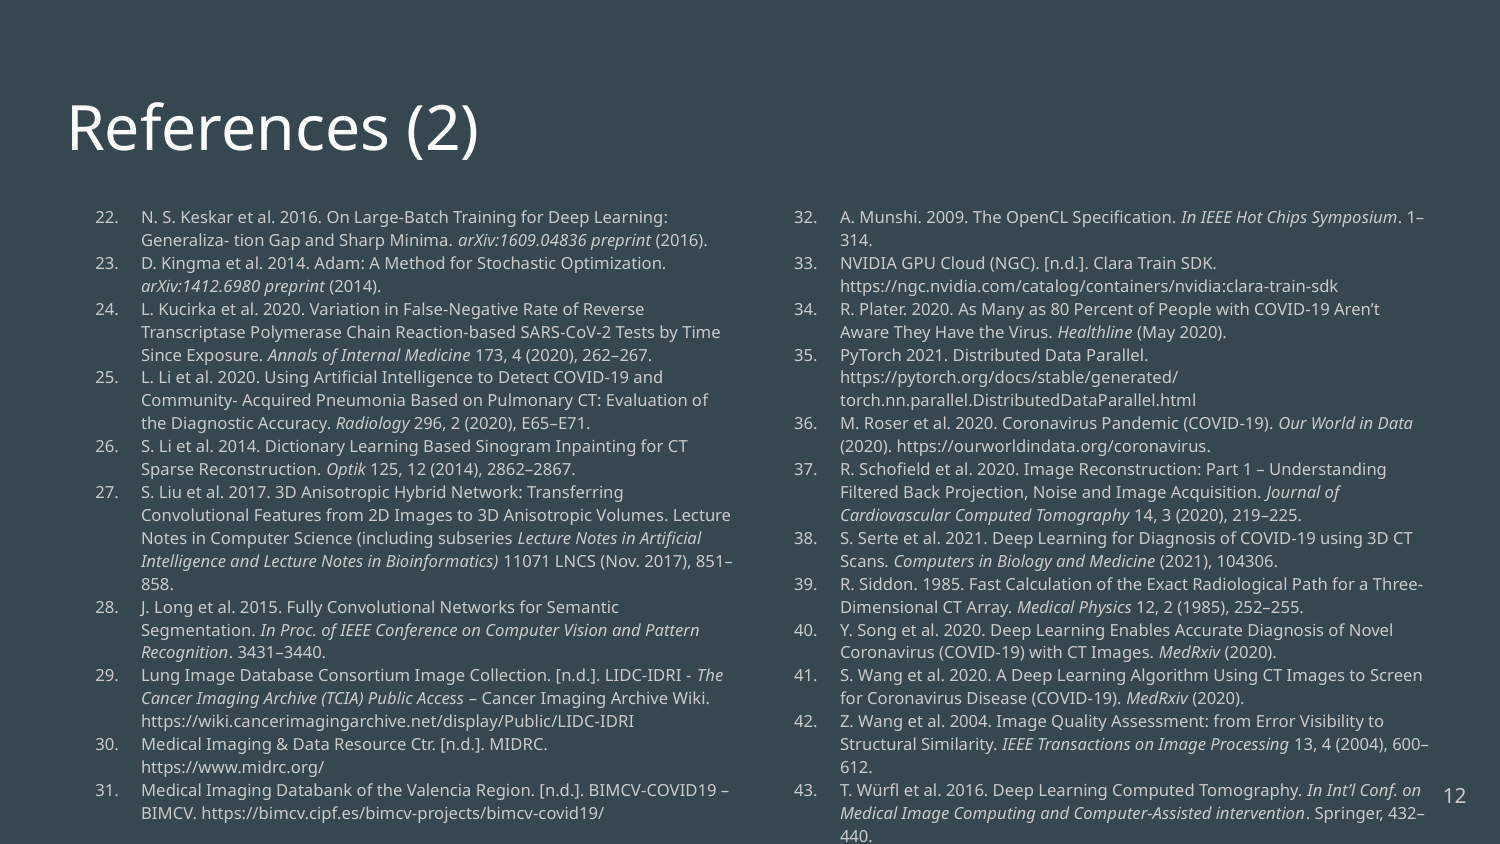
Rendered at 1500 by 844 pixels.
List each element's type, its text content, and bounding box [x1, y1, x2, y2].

slide_number ‹#› [1409, 749, 1500, 844]
list N. S. Keskar et al. 2016. On Large-Batch Training for Deep Learning: Generaliza- tion Gap and Sharp Minima. arXiv:1609.04836 preprint (2016). D. Kingma et al. 2014. Adam: A Method for Stochastic Optimization. arXiv:1412.6980 preprint (2014). L. Kucirka et al. 2020. Variation in False-Negative Rate of Reverse Transcriptase Polymerase Chain Reaction-based SARS-CoV-2 Tests by Time Since Exposure. Annals of Internal Medicine 173, 4 (2020), 262–267. L. Li et al. 2020. Using Artificial Intelligence to Detect COVID-19 and Community- Acquired Pneumonia Based on Pulmonary CT: Evaluation of the Diagnostic Accuracy. Radiology 296, 2 (2020), E65–E71. S. Li et al. 2014. Dictionary Learning Based Sinogram Inpainting for CT Sparse Reconstruction. Optik 125, 12 (2014), 2862–2867. S. Liu et al. 2017. 3D Anisotropic Hybrid Network: Transferring Convolutional Features from 2D Images to 3D Anisotropic Volumes. Lecture Notes in Computer Science (including subseries Lecture Notes in Artificial Intelligence and Lecture Notes in Bioinformatics) 11071 LNCS (Nov. 2017), 851–858. J. Long et al. 2015. Fully Convolutional Networks for Semantic Segmentation. In Proc. of IEEE Conference on Computer Vision and Pattern Recognition. 3431–3440. Lung Image Database Consortium Image Collection. [n.d.]. LIDC-IDRI - The Cancer Imaging Archive (TCIA) Public Access – Cancer Imaging Archive Wiki. https://wiki.cancerimagingarchive.net/display/Public/LIDC-IDRI Medical Imaging & Data Resource Ctr. [n.d.]. MIDRC. https://www.midrc.org/ Medical Imaging Databank of the Valencia Region. [n.d.]. BIMCV-COVID19 – BIMCV. https://bimcv.cipf.es/bimcv-projects/bimcv-covid19/ [51, 189, 750, 769]
list A. Munshi. 2009. The OpenCL Specification. In IEEE Hot Chips Symposium. 1–314. NVIDIA GPU Cloud (NGC). [n.d.]. Clara Train SDK. https://ngc.nvidia.com/catalog/containers/nvidia:clara-train-sdk R. Plater. 2020. As Many as 80 Percent of People with COVID-19 Aren’t Aware They Have the Virus. Healthline (May 2020). PyTorch 2021. Distributed Data Parallel. https://pytorch.org/docs/stable/generated/ torch.nn.parallel.DistributedDataParallel.html M. Roser et al. 2020. Coronavirus Pandemic (COVID-19). Our World in Data (2020). https://ourworldindata.org/coronavirus. R. Schofield et al. 2020. Image Reconstruction: Part 1 – Understanding Filtered Back Projection, Noise and Image Acquisition. Journal of Cardiovascular Computed Tomography 14, 3 (2020), 219–225. S. Serte et al. 2021. Deep Learning for Diagnosis of COVID-19 using 3D CT Scans. Computers in Biology and Medicine (2021), 104306. R. Siddon. 1985. Fast Calculation of the Exact Radiological Path for a Three- Dimensional CT Array. Medical Physics 12, 2 (1985), 252–255. Y. Song et al. 2020. Deep Learning Enables Accurate Diagnosis of Novel Coronavirus (COVID-19) with CT Images. MedRxiv (2020). S. Wang et al. 2020. A Deep Learning Algorithm Using CT Images to Screen for Coronavirus Disease (COVID-19). MedRxiv (2020). Z. Wang et al. 2004. Image Quality Assessment: from Error Visibility to Structural Similarity. IEEE Transactions on Image Processing 13, 4 (2004), 600–612. T. Würfl et al. 2016. Deep Learning Computed Tomography. In Int’l Conf. on Medical Image Computing and Computer-Assisted intervention. Springer, 432–440. [750, 189, 1449, 769]
title References (2) [51, 72, 1449, 167]
